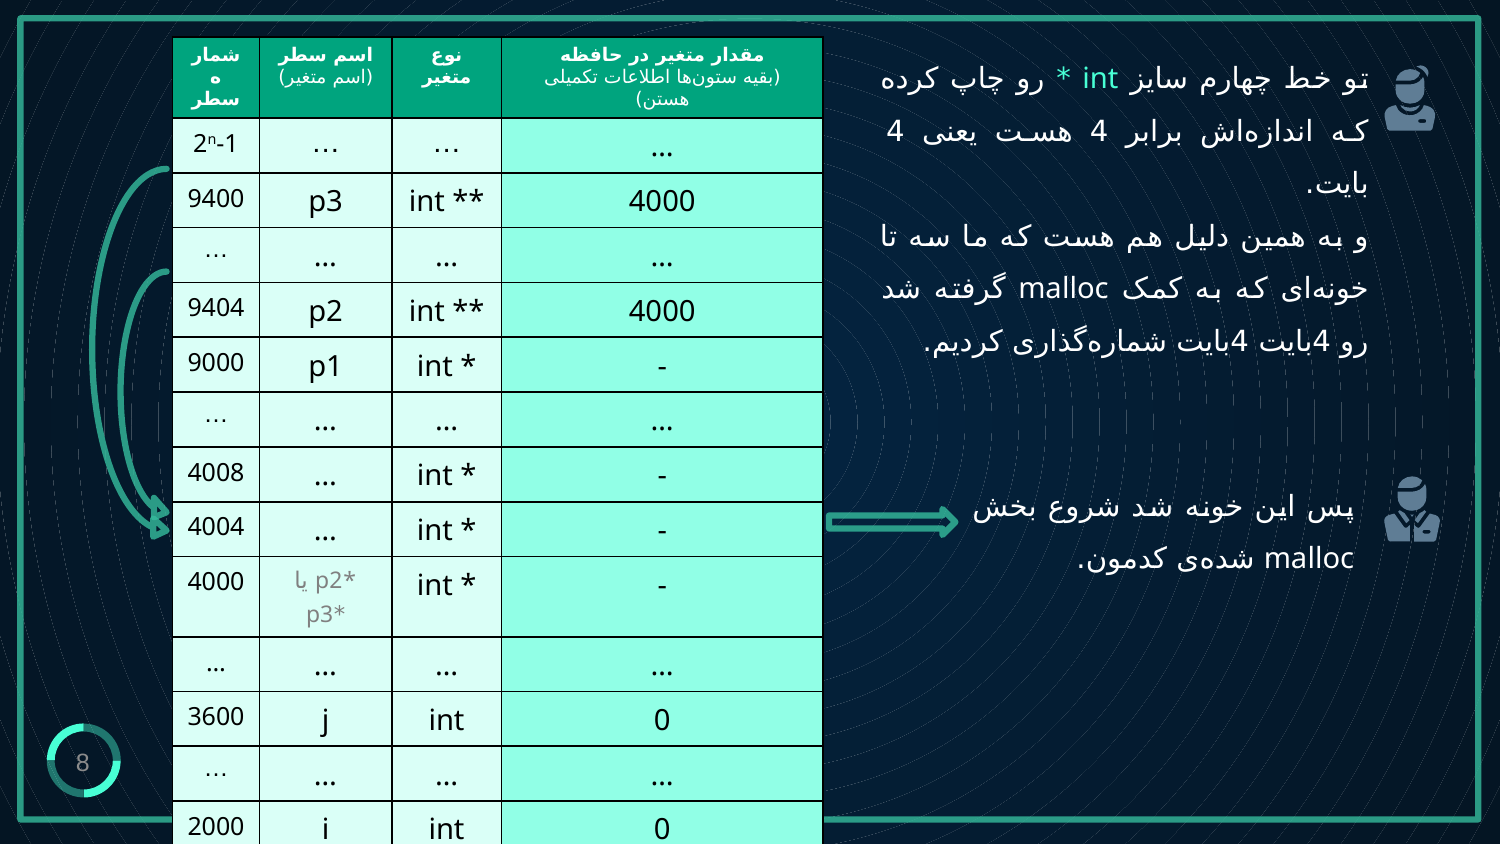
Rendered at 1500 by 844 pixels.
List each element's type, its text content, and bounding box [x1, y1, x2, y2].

table_cell int * [393, 448, 501, 501]
table_cell - [502, 503, 822, 556]
table_cell … [260, 503, 391, 556]
table_cell 4008 [173, 448, 259, 501]
table_cell … [502, 747, 822, 800]
table_cell - [502, 448, 822, 501]
text_box پس این خونه شد شروع بخش malloc‌ شده‌ی کدمون. [955, 459, 1370, 585]
table_cell 2n-1 [173, 119, 259, 172]
table_cell … [502, 228, 822, 282]
table_cell … [260, 393, 391, 446]
table_cell 0 [502, 692, 822, 745]
table_cell 4004 [173, 503, 259, 556]
table_cell - [502, 338, 822, 391]
table_cell … [260, 747, 391, 800]
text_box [1383, 476, 1441, 542]
table_cell … [502, 393, 822, 446]
table_cell … [173, 638, 259, 691]
table_cell … [260, 228, 391, 282]
slide_number 8 [51, 732, 115, 790]
table_cell int [393, 802, 501, 844]
text_box [90, 166, 169, 539]
table_cell … [393, 228, 501, 282]
table_header نوع متغیر [393, 38, 501, 117]
table_cell 0 [502, 802, 822, 844]
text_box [1383, 65, 1437, 131]
table_cell … [260, 638, 391, 691]
title تو خط چهارم سایز int * رو چاپ کرده که اندازه‌اش برابر 4 هست یعنی 4 بایت. و به همین دلیل هم هست که ما سه تا خونه‌ای که به کمک malloc گرفته شد رو 4بایت 4بایت شماره‌گذاری کردیم. [863, 57, 1384, 343]
table_cell int ** [393, 174, 501, 227]
table_cell p3 [260, 174, 391, 227]
text_box [118, 269, 169, 518]
table_cell … [173, 228, 259, 282]
table_cell … [173, 747, 259, 800]
table_cell 4000 [502, 174, 822, 227]
table_cell 3600 [173, 692, 259, 745]
table_cell … [393, 638, 501, 691]
table_cell j [260, 692, 391, 745]
table_cell … [393, 119, 501, 172]
table_header شماره سطر [173, 38, 259, 117]
table_cell 4000 [173, 557, 259, 636]
table_cell p2 [260, 283, 391, 336]
table_cell … [393, 747, 501, 800]
table_cell int ** [393, 283, 501, 336]
table_cell p1 [260, 338, 391, 391]
table_cell … [173, 393, 259, 446]
table_cell i [260, 802, 391, 844]
table_cell int * [393, 503, 501, 556]
table_cell … [502, 638, 822, 691]
table_cell *p2 یا *p3 [260, 557, 391, 636]
table_header مقدار متغیر در حافظه (بقیه ستون‌ها اطلاعات تکمیلی هستن) [502, 38, 822, 117]
table_cell 9400 [173, 174, 259, 227]
table_cell 9000 [173, 338, 259, 391]
table_cell … [260, 119, 391, 172]
table_cell 9404 [173, 283, 259, 336]
table_header اسم سطر ‌(اسم متغیر) [260, 38, 391, 117]
table_cell … [393, 393, 501, 446]
table_cell int * [393, 338, 501, 391]
table_cell int [393, 692, 501, 745]
table_cell … [260, 448, 391, 501]
table_cell 4000 [502, 283, 822, 336]
text_box [826, 507, 955, 537]
table_cell … [502, 119, 822, 172]
table_cell int * [393, 557, 501, 636]
table_cell 2000 [173, 802, 259, 844]
table_cell - [502, 557, 822, 636]
